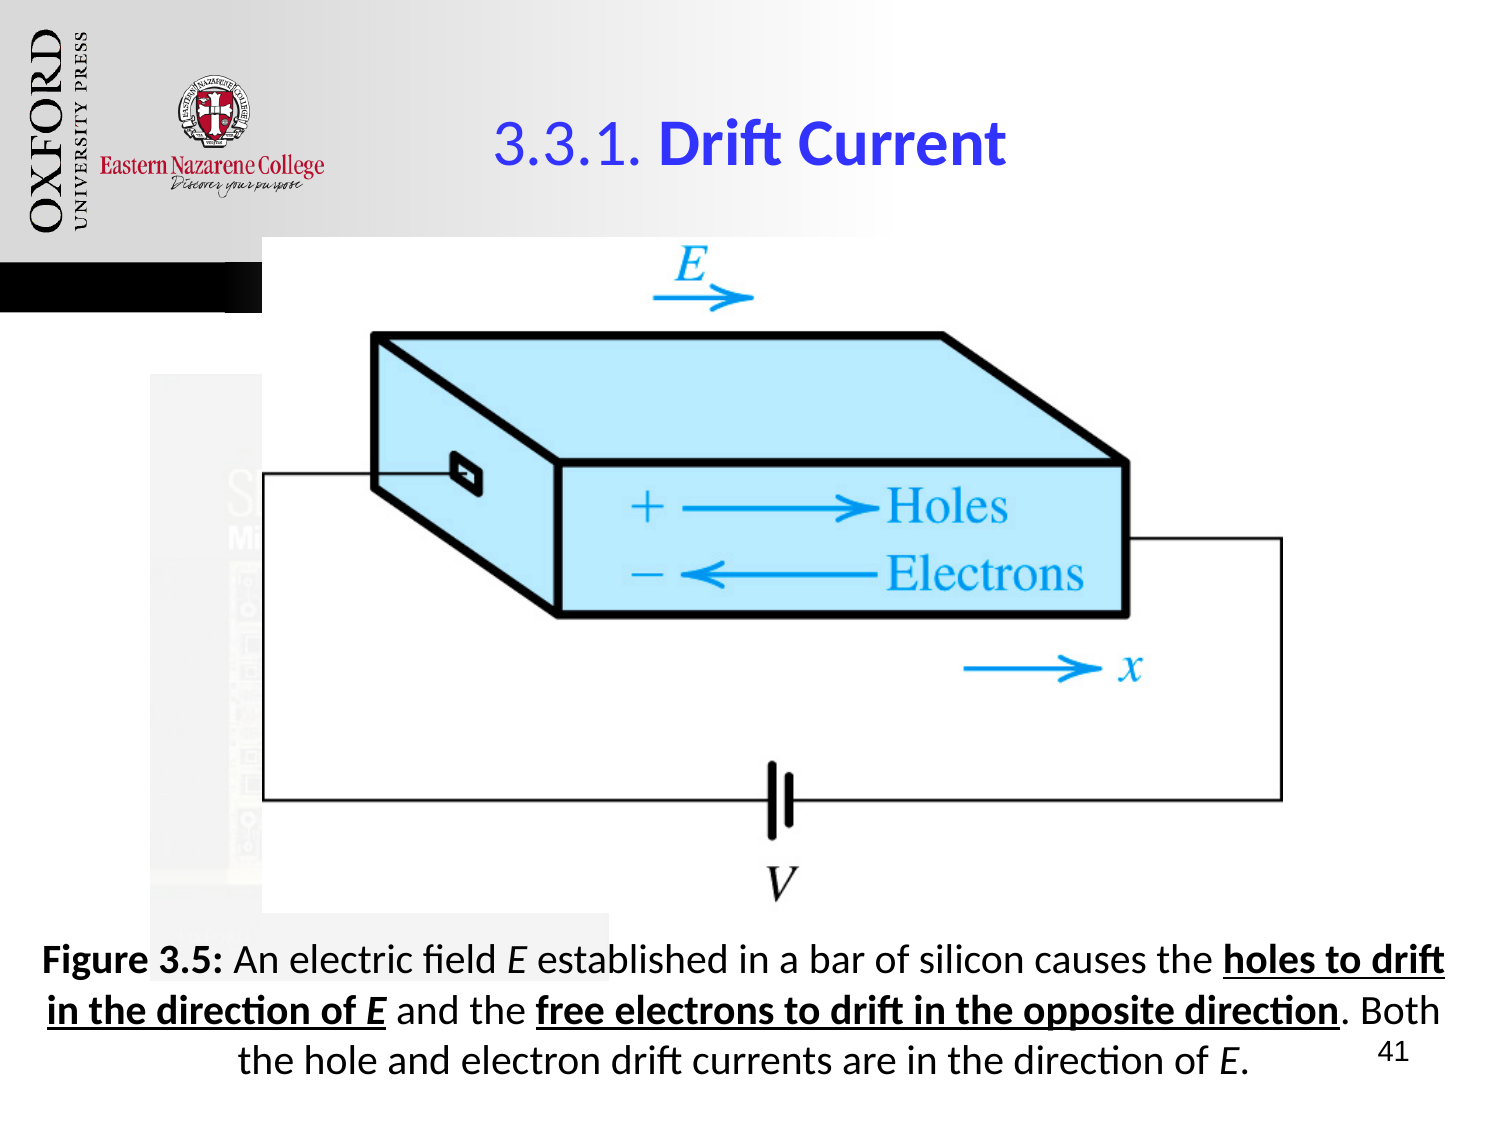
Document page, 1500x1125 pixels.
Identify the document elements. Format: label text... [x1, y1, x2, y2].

slide_number 41 [1074, 1024, 1425, 1103]
text_box Figure 3.5: An electric field E established in a bar of silicon causes the holes to drift in the direction of E and the free electrons to drift in the opposite direction. Both the hole and electron drift currents are in the direction of E. [12, 924, 1475, 1090]
picture [16, 24, 325, 238]
picture [262, 237, 1284, 913]
title 3.3.1. Drift Current [450, 87, 1050, 190]
